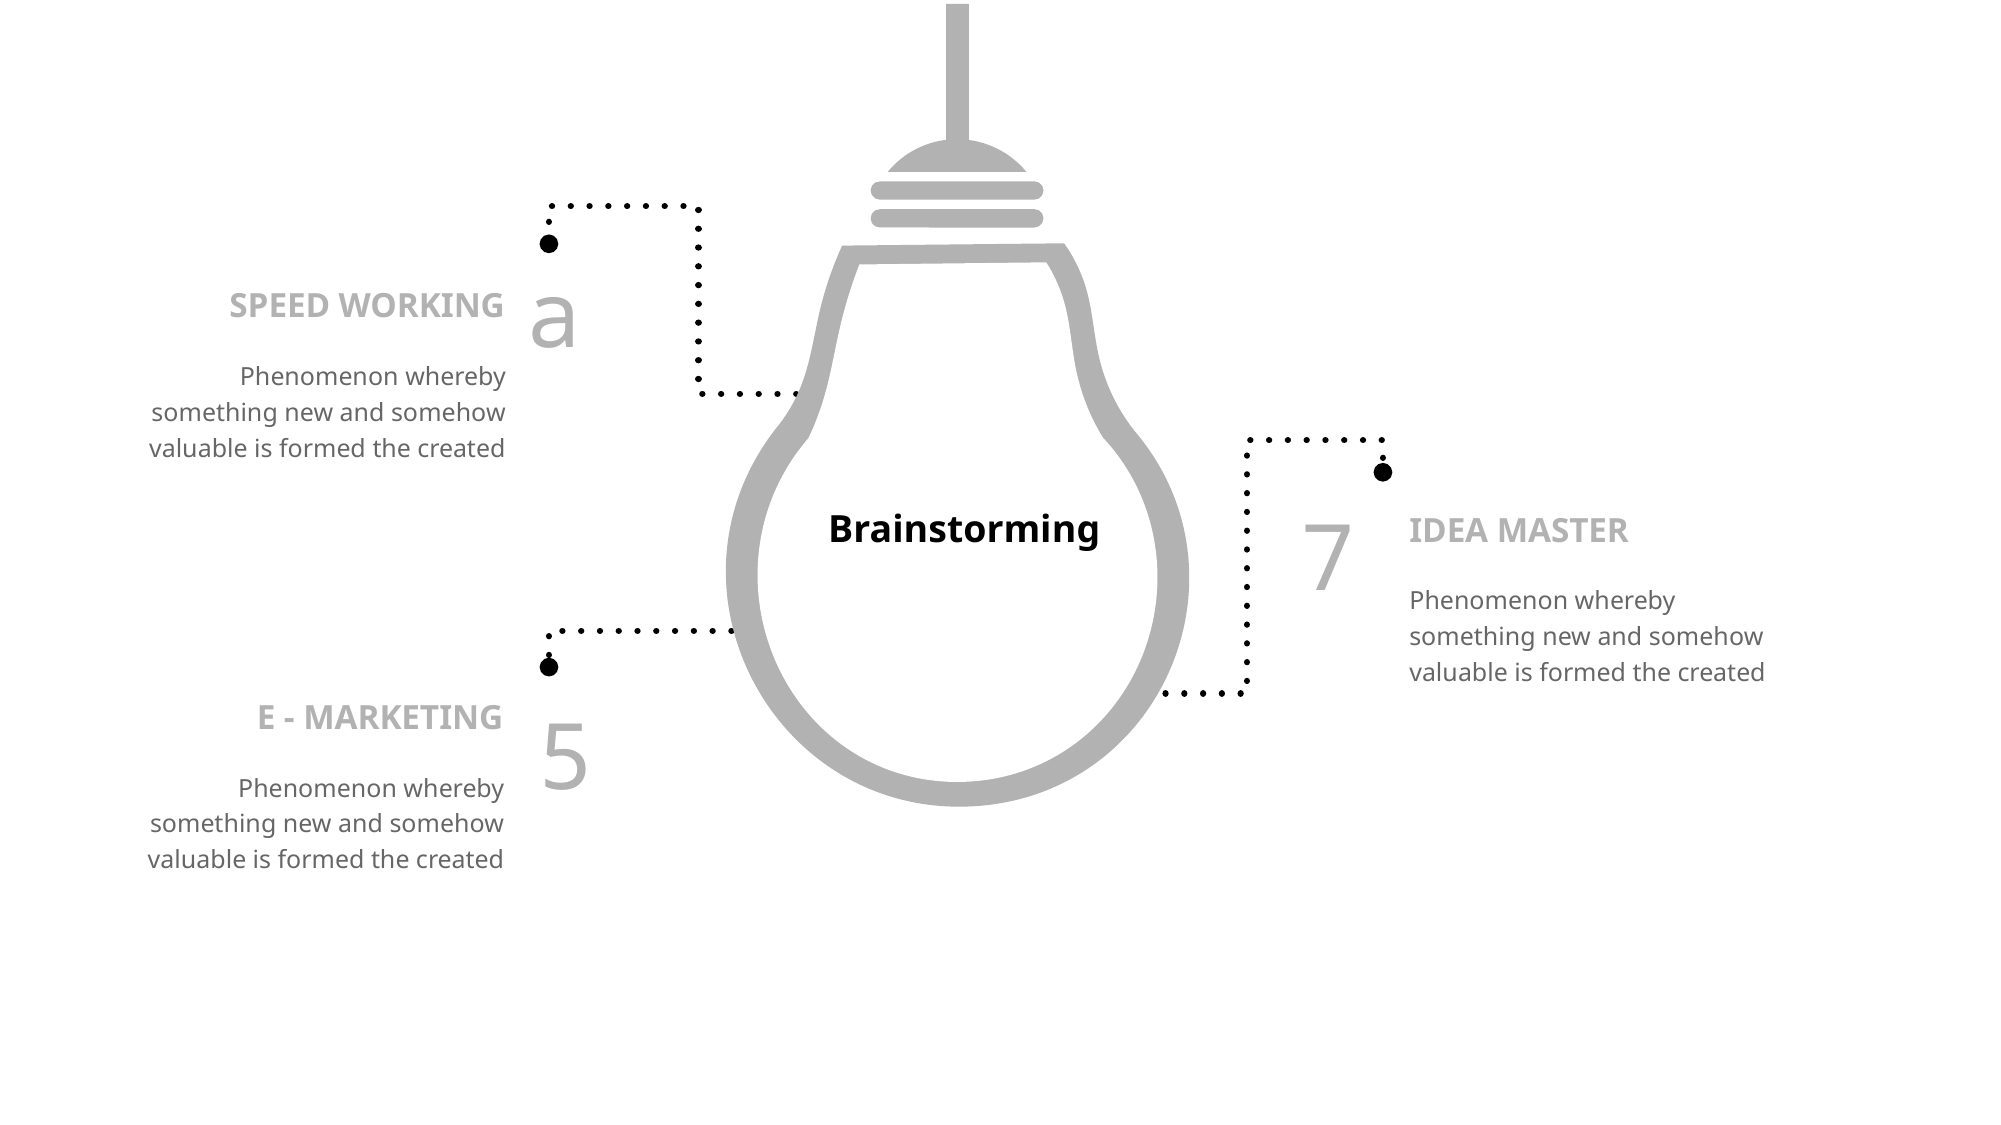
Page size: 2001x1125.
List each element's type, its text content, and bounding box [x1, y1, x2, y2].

text_box Phenomenon whereby something new and somehow valuable is formed the created [1394, 571, 1805, 694]
text_box 5 [538, 697, 594, 808]
text_box [542, 630, 725, 674]
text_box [725, 3, 1190, 807]
text_box [542, 206, 725, 395]
text_box E - MARKETING [20, 693, 519, 753]
text_box [1190, 440, 1390, 694]
text_box a [526, 256, 626, 367]
text_box 7 [1300, 498, 1356, 609]
text_box IDEA MASTER [1394, 506, 1893, 567]
text_box SPEED WORKING [22, 281, 520, 341]
text_box Phenomenon whereby something new and somehow valuable is formed the created [110, 346, 521, 470]
text_box Phenomenon whereby something new and somehow valuable is formed the created [109, 758, 520, 882]
